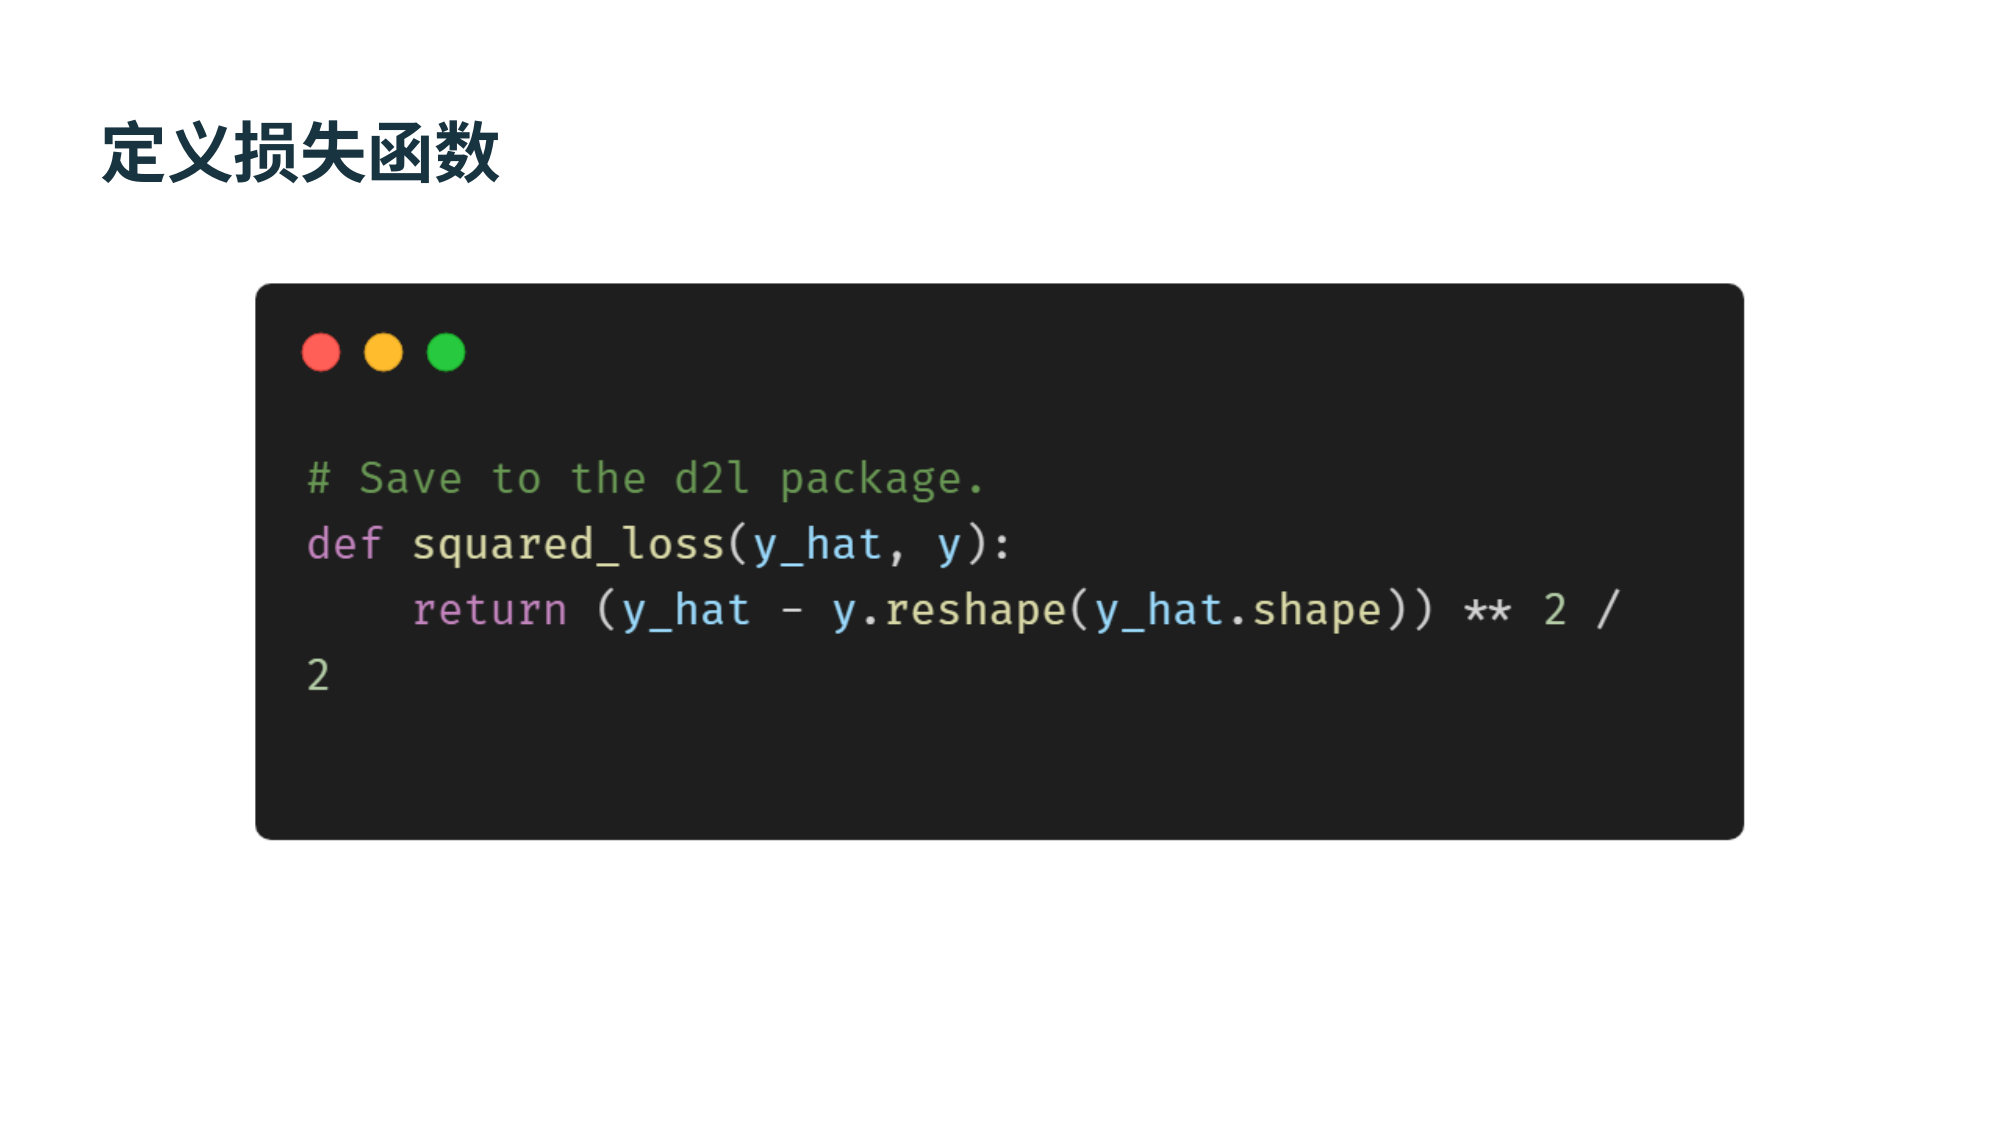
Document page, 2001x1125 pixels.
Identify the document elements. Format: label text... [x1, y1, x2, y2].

title 定义损失函数 [80, 90, 1985, 216]
picture [253, 279, 1748, 847]
